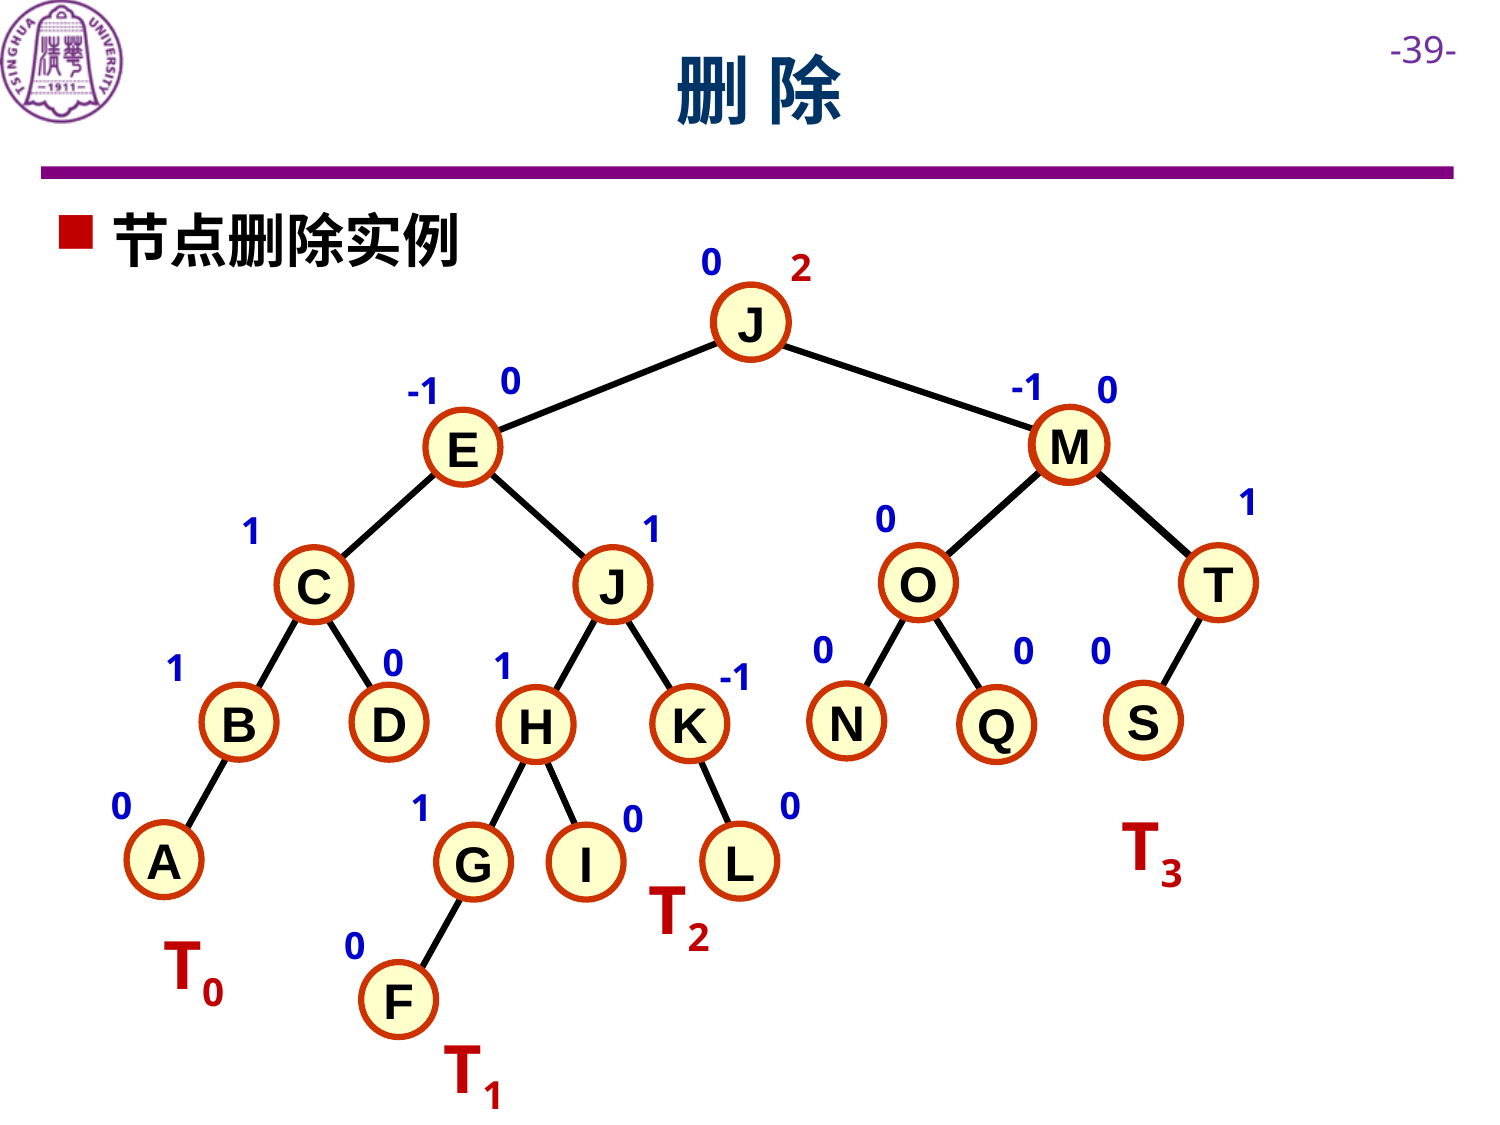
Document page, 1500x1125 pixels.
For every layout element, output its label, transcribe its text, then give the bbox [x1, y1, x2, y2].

text_box E [425, 409, 501, 485]
text_box 2 [775, 236, 827, 297]
text_box J [713, 287, 789, 360]
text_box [328, 633, 661, 1116]
text_box -1 [392, 360, 456, 420]
title 删 除 [135, 13, 1383, 165]
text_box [628, 644, 818, 957]
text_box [94, 499, 427, 1012]
text_box 1 [626, 497, 678, 557]
text_box J [575, 547, 651, 623]
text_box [796, 357, 1276, 893]
picture [0, 0, 124, 124]
text_box 0 [685, 230, 765, 291]
text_box 节点删除实例 [40, 196, 1016, 282]
text_box [25, 0, 76, 27]
text_box 0 [485, 349, 565, 410]
